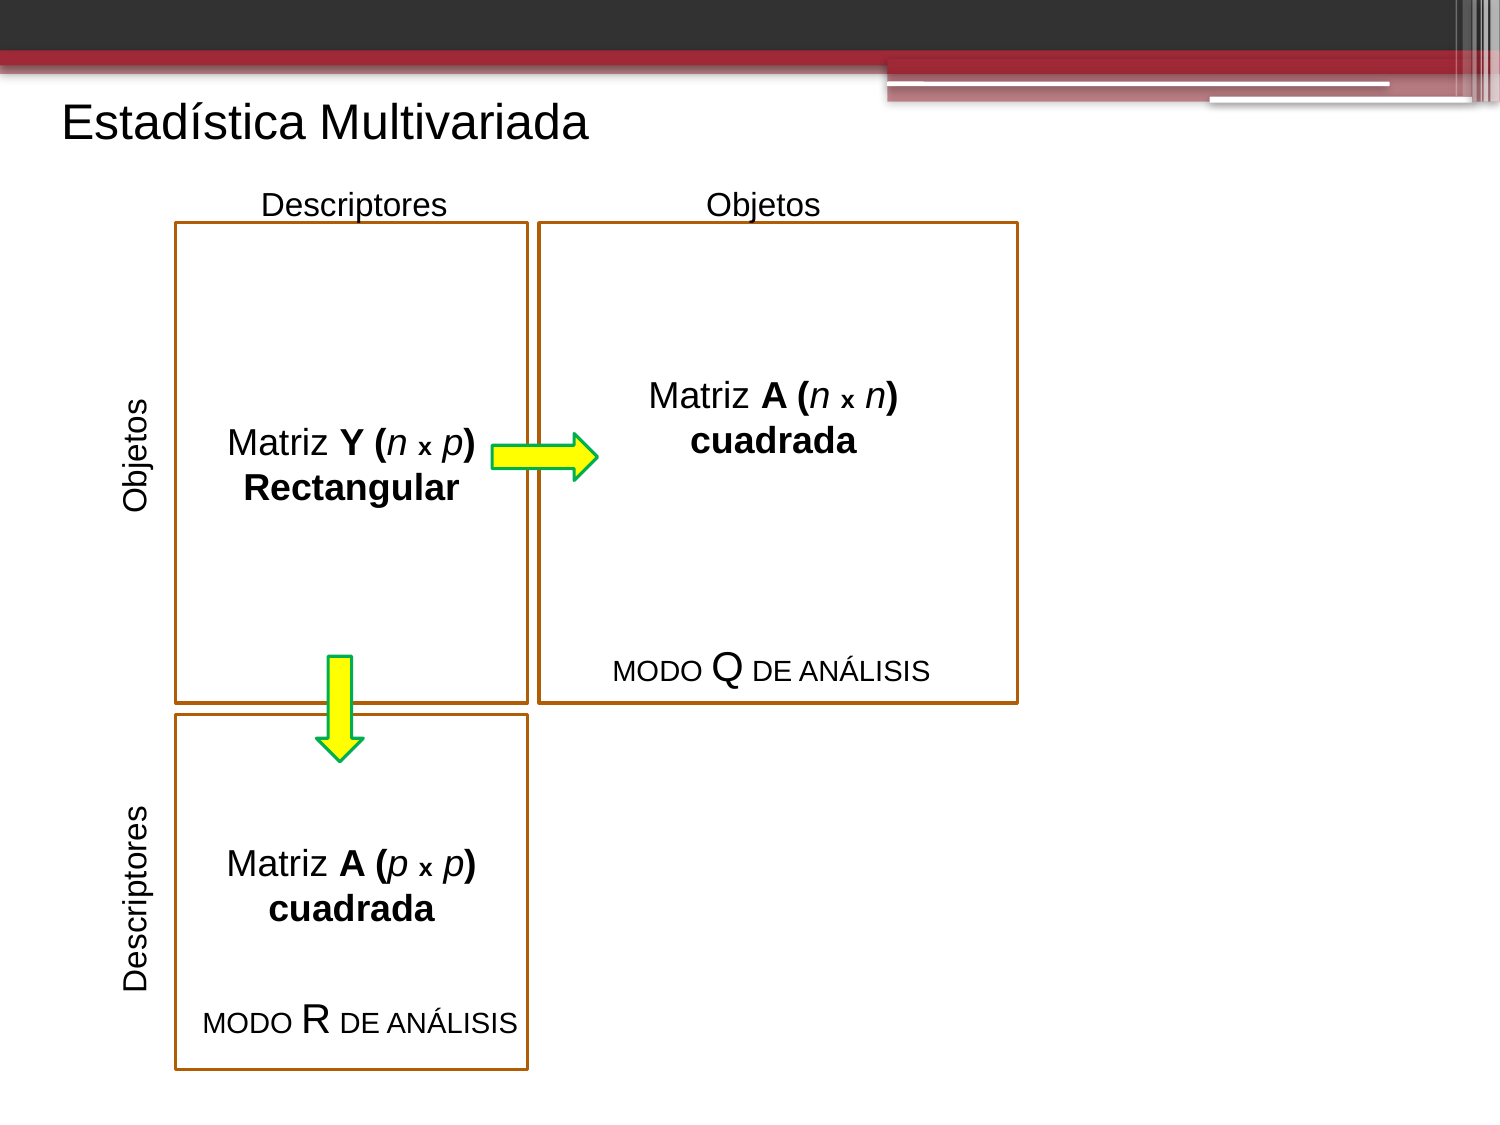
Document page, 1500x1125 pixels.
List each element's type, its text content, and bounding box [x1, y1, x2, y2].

text_box MODO R DE ANÁLISIS [187, 984, 610, 1050]
text_box Matriz Y (n x p) Rectangular [199, 410, 504, 515]
text_box [490, 432, 599, 482]
text_box Descriptores [105, 761, 161, 1008]
text_box Objetos [105, 328, 161, 529]
text_box Matriz A (n x n) cuadrada [621, 363, 926, 468]
text_box MODO Q DE ANÁLISIS [597, 632, 1020, 698]
text_box Descriptores [246, 175, 493, 231]
text_box [174, 221, 529, 705]
text_box Estadística Multivariada [46, 81, 622, 157]
text_box [537, 221, 1019, 705]
text_box [174, 713, 529, 1071]
text_box [314, 654, 365, 763]
text_box Matriz A (p x p) cuadrada [199, 831, 504, 937]
text_box Objetos [691, 175, 845, 231]
